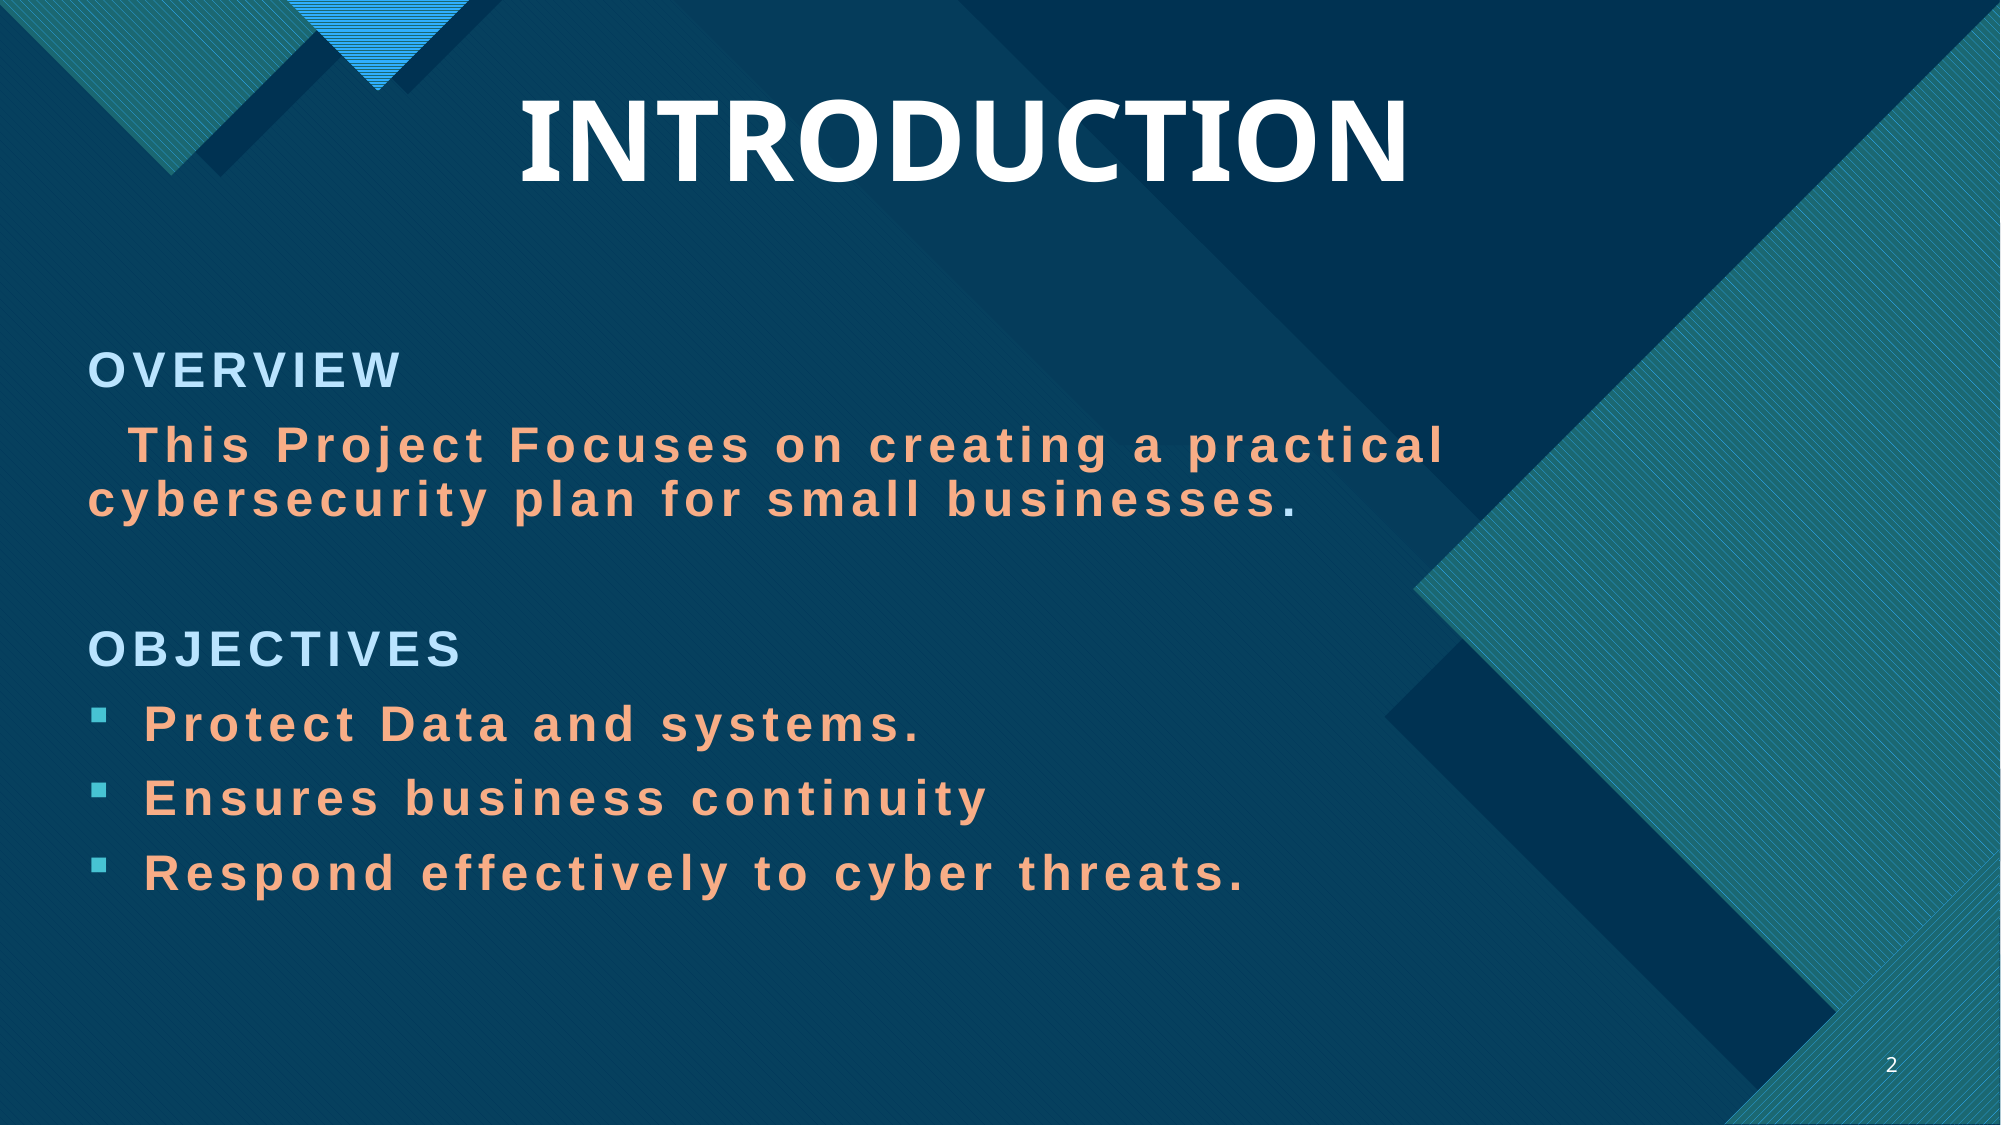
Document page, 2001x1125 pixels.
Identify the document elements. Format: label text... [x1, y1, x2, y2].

list OVERVIEW This Project Focuses on creating a practical cybersecurity plan for small businesses. OBJECTIVES Protect Data and systems. Ensures business continuity Respond effectively to cyber threats. [72, 337, 1486, 1036]
slide_number 2 [1845, 1035, 1913, 1096]
title INTRODUCTION [505, 72, 1782, 214]
